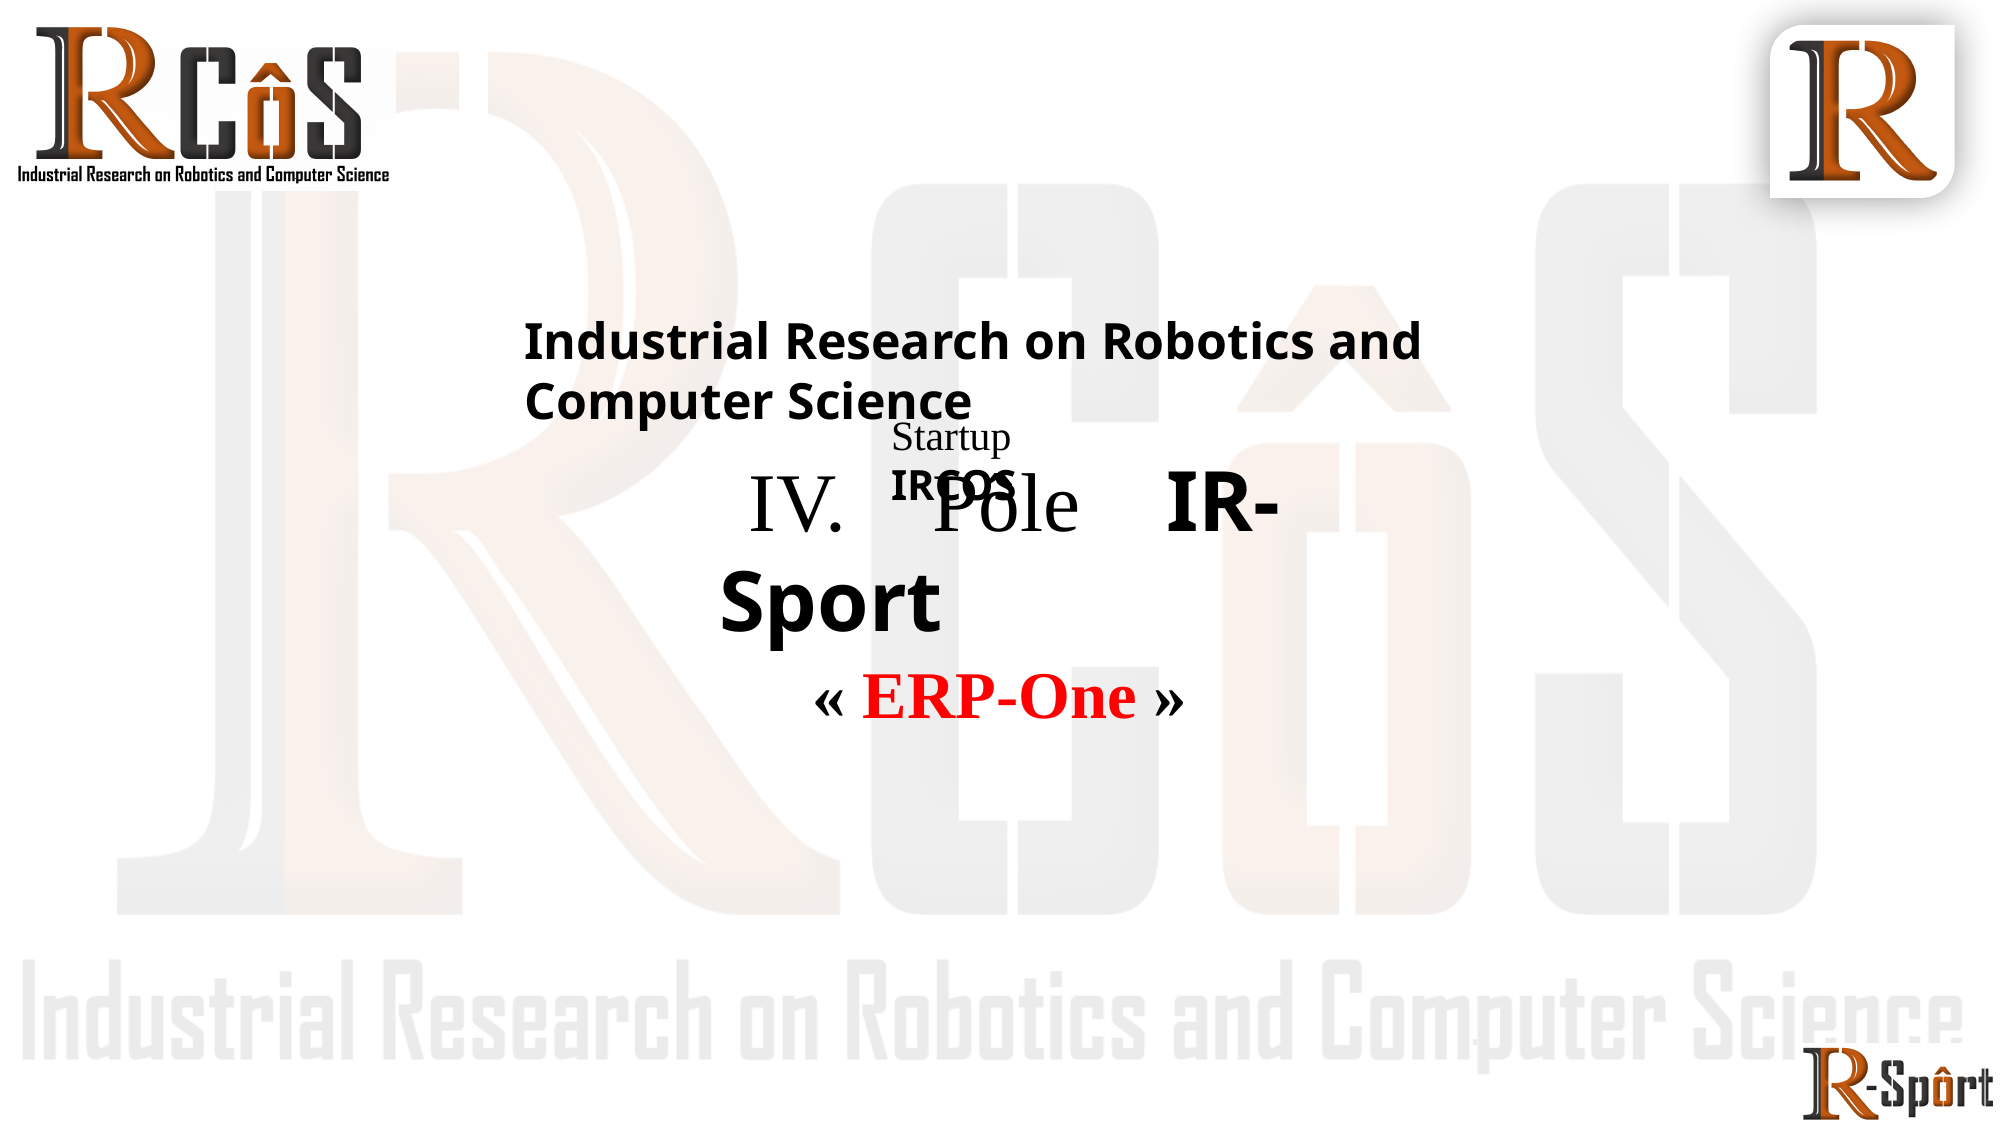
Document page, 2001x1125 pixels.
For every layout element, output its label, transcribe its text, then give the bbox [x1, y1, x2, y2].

picture [13, 19, 396, 191]
picture [1777, 32, 1948, 191]
text_box « ERP-One » [795, 644, 1205, 739]
text_box Industrial Research on Robotics and Computer Science [509, 302, 1490, 438]
picture [1797, 1043, 2000, 1125]
text_box Startup IRCOS [876, 438, 1124, 517]
text_box IV. Pôle IR-Sport [704, 441, 1296, 656]
